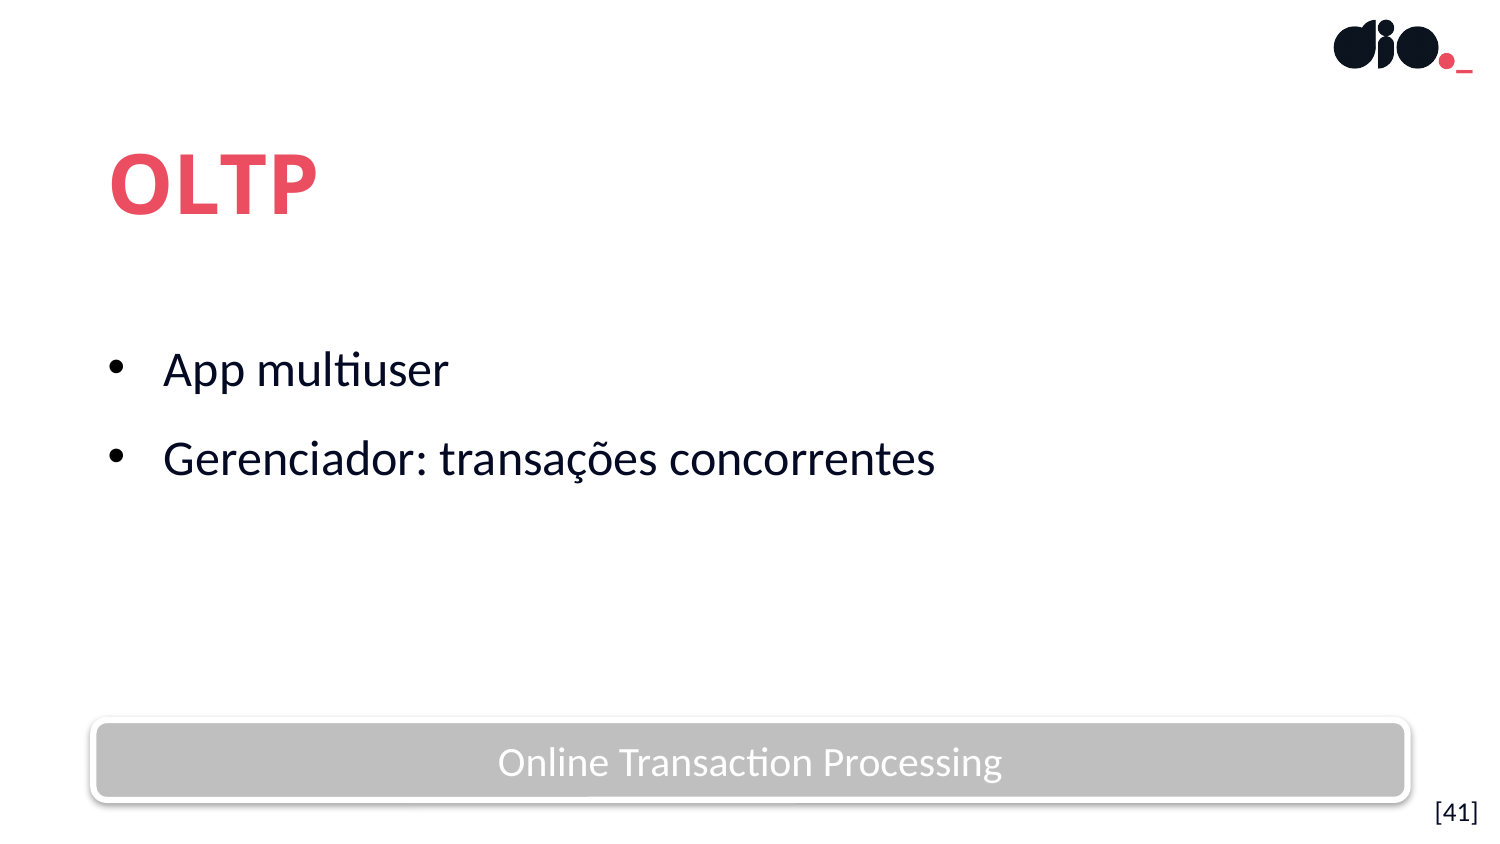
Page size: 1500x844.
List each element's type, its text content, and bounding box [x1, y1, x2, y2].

slide_number [41] [1403, 779, 1494, 844]
text_box OLTP [92, 104, 1408, 243]
text_box Online Transaction Processing [90, 716, 1411, 804]
text_box App multiuser Gerenciador: transações concorrentes [92, 242, 1047, 721]
picture [1333, 19, 1473, 74]
